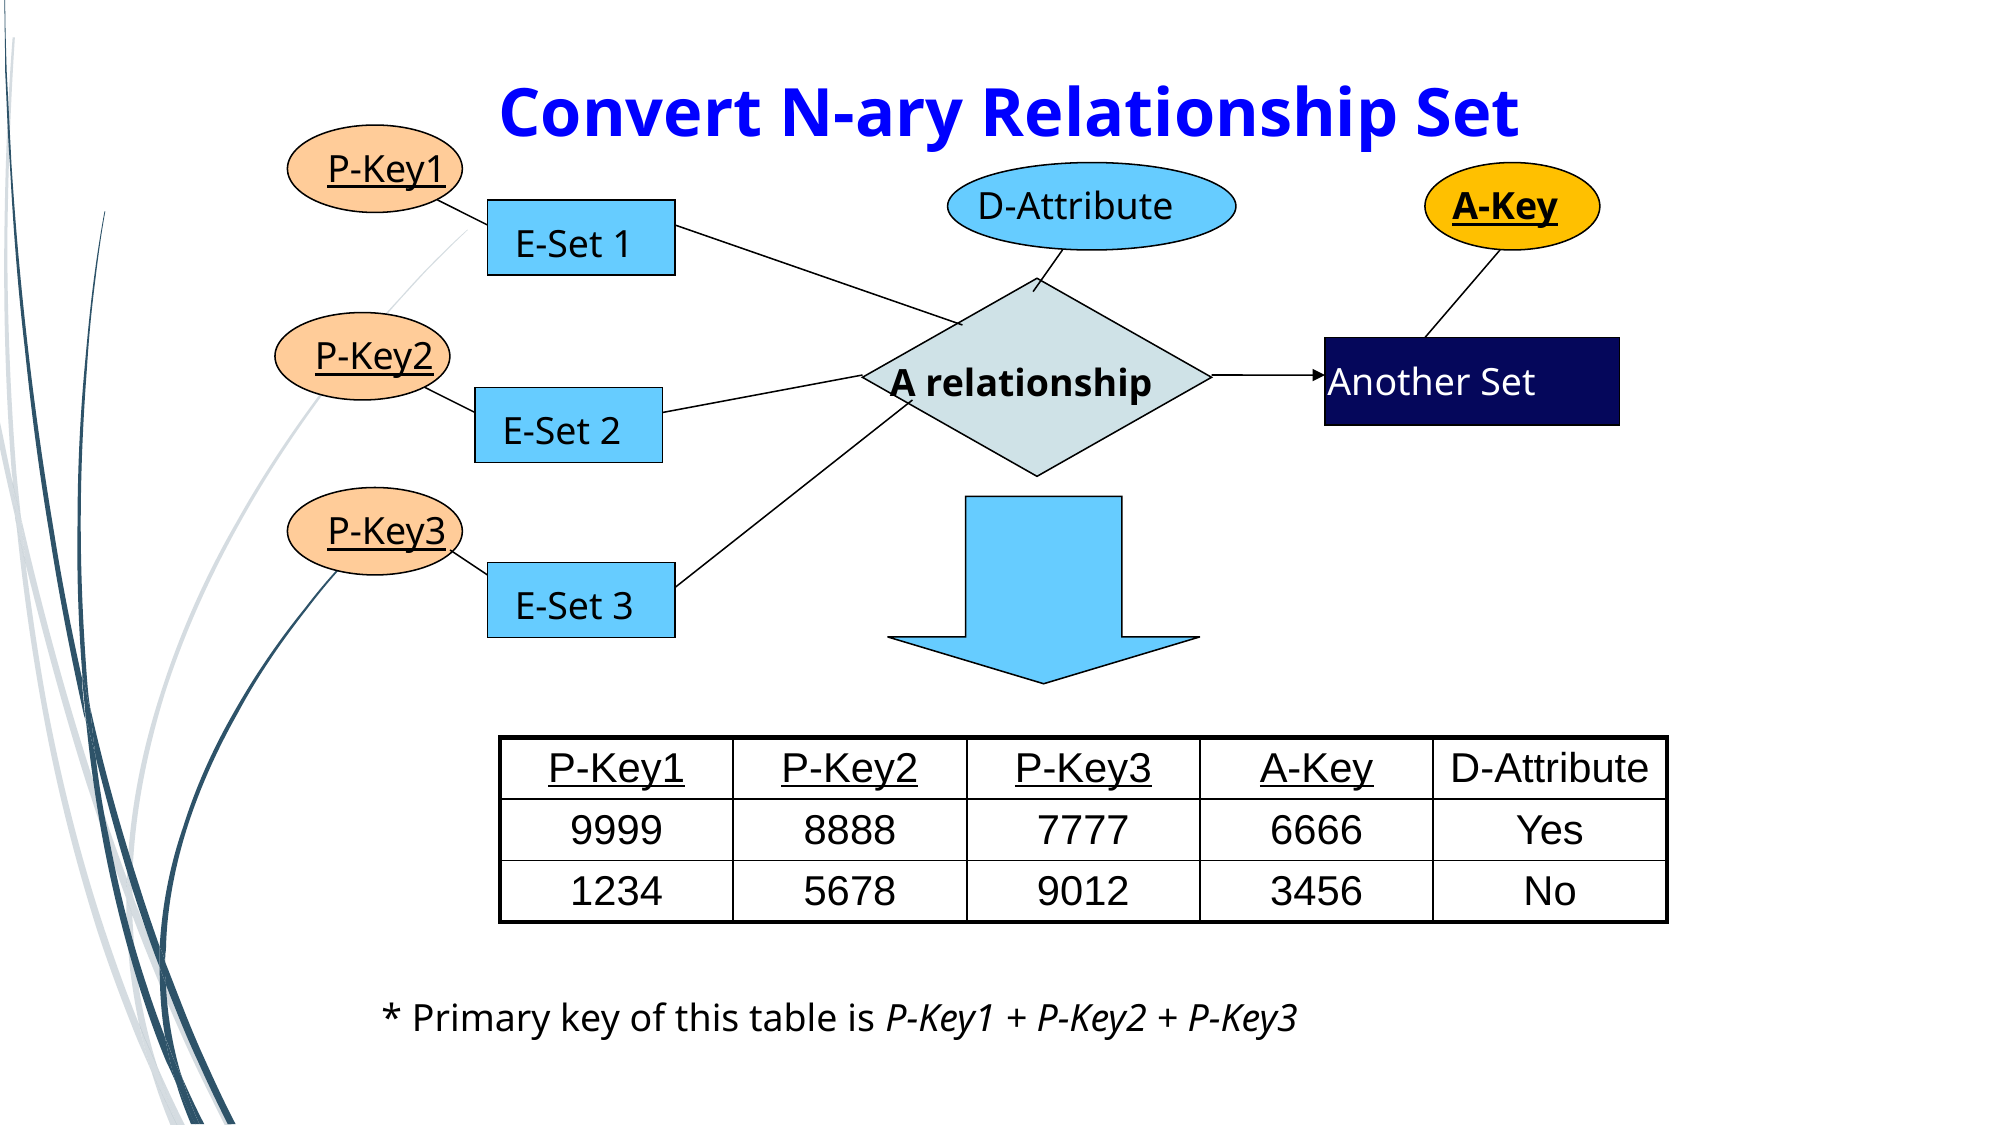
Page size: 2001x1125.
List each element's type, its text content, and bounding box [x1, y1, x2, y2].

table_cell 9999 [502, 800, 732, 860]
text_box [487, 562, 675, 638]
text_box * Primary key of this table is P-Key1 + P-Key2 + P-Key3 [366, 986, 1730, 1046]
table_cell No [1434, 861, 1665, 920]
text_box Another Set [1312, 350, 1576, 409]
text_box E-Set 2 [487, 399, 650, 460]
table_cell 1234 [502, 861, 732, 920]
table_header P-Key2 [734, 740, 966, 798]
text_box [994, 162, 1190, 174]
text_box E-Set 3 [500, 574, 663, 635]
text_box [315, 487, 435, 499]
text_box [1173, 355, 1212, 400]
text_box [287, 500, 441, 575]
table_cell 6666 [1201, 800, 1432, 860]
table_cell 5678 [734, 861, 966, 920]
text_box P-Key3 [312, 499, 475, 560]
table_header A-Key [1201, 740, 1432, 798]
table_header P-Key3 [968, 740, 1199, 798]
text_box [1424, 184, 1437, 229]
text_box A relationship [874, 352, 1173, 412]
table_cell 8888 [734, 800, 966, 860]
text_box [983, 177, 1236, 250]
text_box E-Set 1 [500, 212, 663, 273]
text_box [1211, 368, 1325, 382]
text_box P-Key1 [312, 137, 475, 198]
text_box [303, 312, 422, 324]
text_box [474, 387, 663, 463]
text_box A-Key [1437, 174, 1600, 235]
text_box [907, 278, 1167, 352]
table_cell Yes [1434, 800, 1665, 860]
text_box [862, 370, 874, 384]
table_cell 3456 [1201, 861, 1432, 920]
table_header P-Key1 [502, 740, 732, 798]
text_box P-Key2 [300, 324, 463, 385]
text_box [1324, 337, 1620, 425]
text_box [274, 325, 429, 400]
table_cell 7777 [968, 800, 1199, 860]
table_header D-Attribute [1434, 740, 1665, 798]
text_box [487, 200, 675, 275]
text_box D-Attribute [962, 174, 1200, 235]
text_box [1453, 162, 1572, 174]
text_box [314, 125, 436, 137]
text_box [1446, 235, 1579, 250]
text_box [287, 138, 440, 213]
text_box [923, 412, 1151, 477]
table_cell 9012 [968, 861, 1199, 920]
text_box [947, 187, 962, 226]
text_box [887, 496, 1200, 684]
title Convert N-ary Relationship Set [334, 62, 1685, 250]
